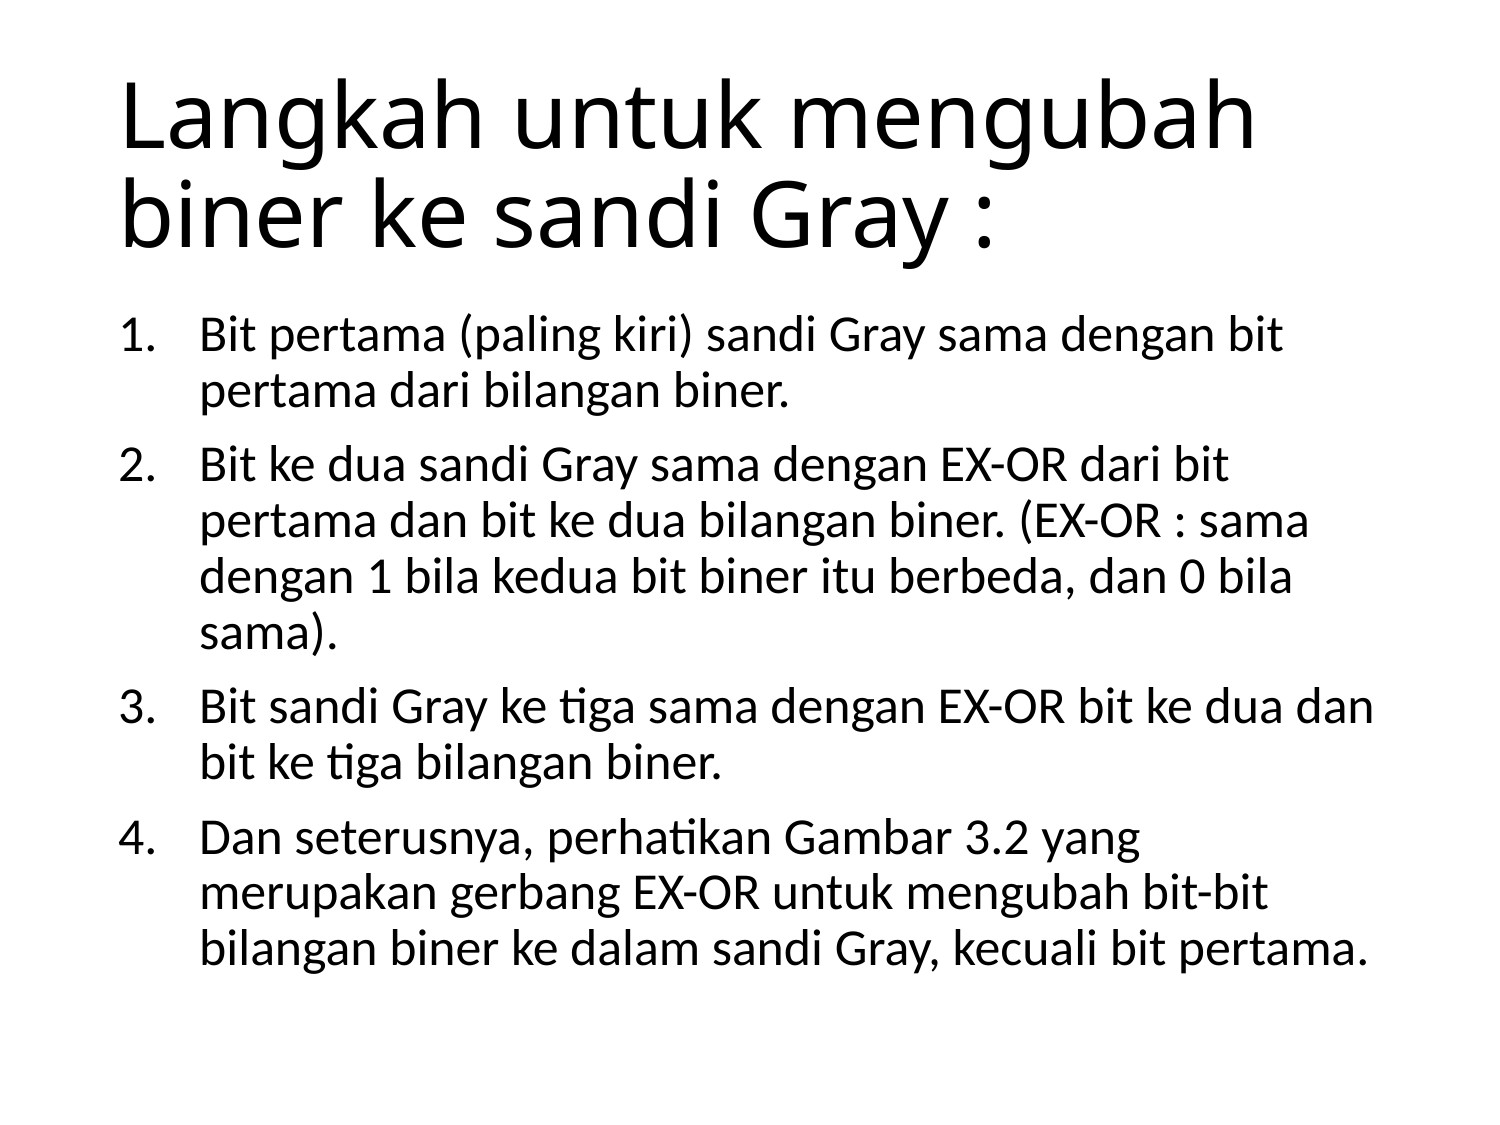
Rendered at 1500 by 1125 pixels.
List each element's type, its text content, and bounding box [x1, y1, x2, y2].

title Langkah untuk mengubah biner ke sandi Gray : [103, 59, 1397, 278]
list Bit pertama (paling kiri) sandi Gray sama dengan bit pertama dari bilangan biner. Bit ke dua sandi Gray sama dengan EX-OR dari bit pertama dan bit ke dua bilangan biner. (EX-OR : sama dengan 1 bila kedua bit biner itu berbeda, dan 0 bila sama). Bit sandi Gray ke tiga sama dengan EX-OR bit ke dua dan bit ke tiga bilangan biner. Dan seterusnya, perhatikan Gambar 3.2 yang merupakan gerbang EX-OR untuk mengubah bit-bit bilangan biner ke dalam sandi Gray, kecuali bit pertama. [103, 299, 1397, 1014]
